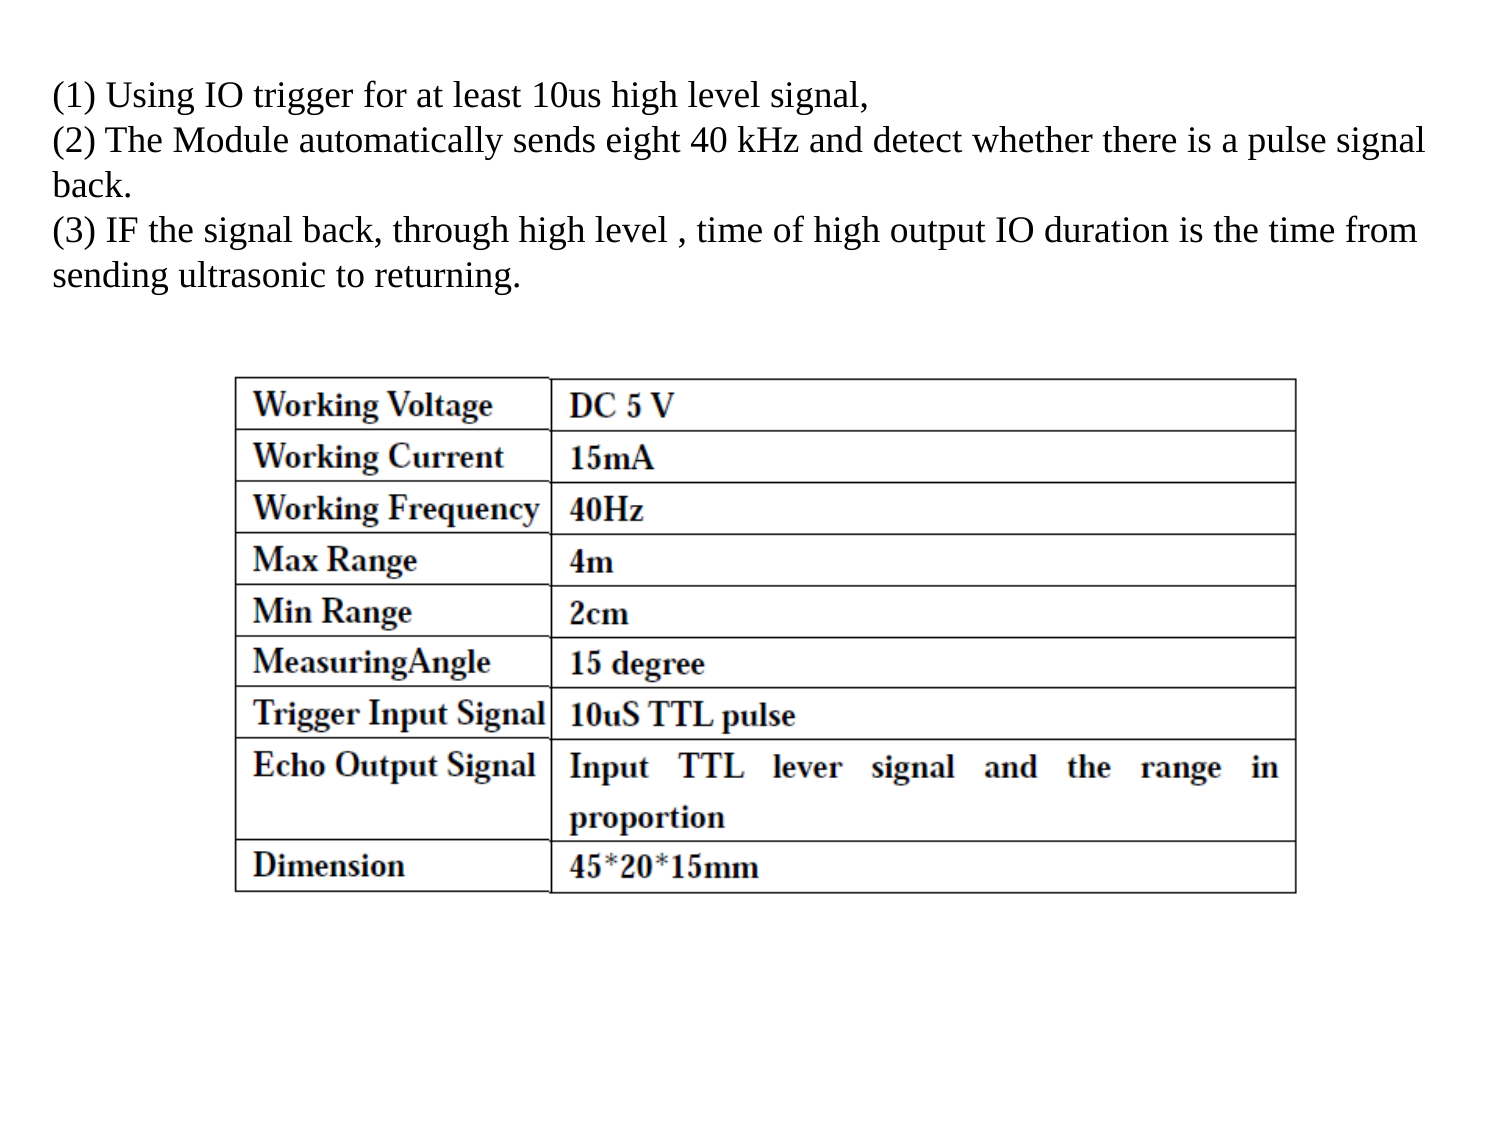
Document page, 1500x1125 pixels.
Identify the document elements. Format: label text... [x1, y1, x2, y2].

picture [232, 374, 1301, 898]
text_box (1) Using IO trigger for at least 10us high level signal, (2) The Module automatically sends eight 40 kHz and detect whether there is a pulse signal back. (3) IF the signal back, through high level , time of high output IO duration is the time from sending ultrasonic to returning. [37, 62, 1475, 303]
